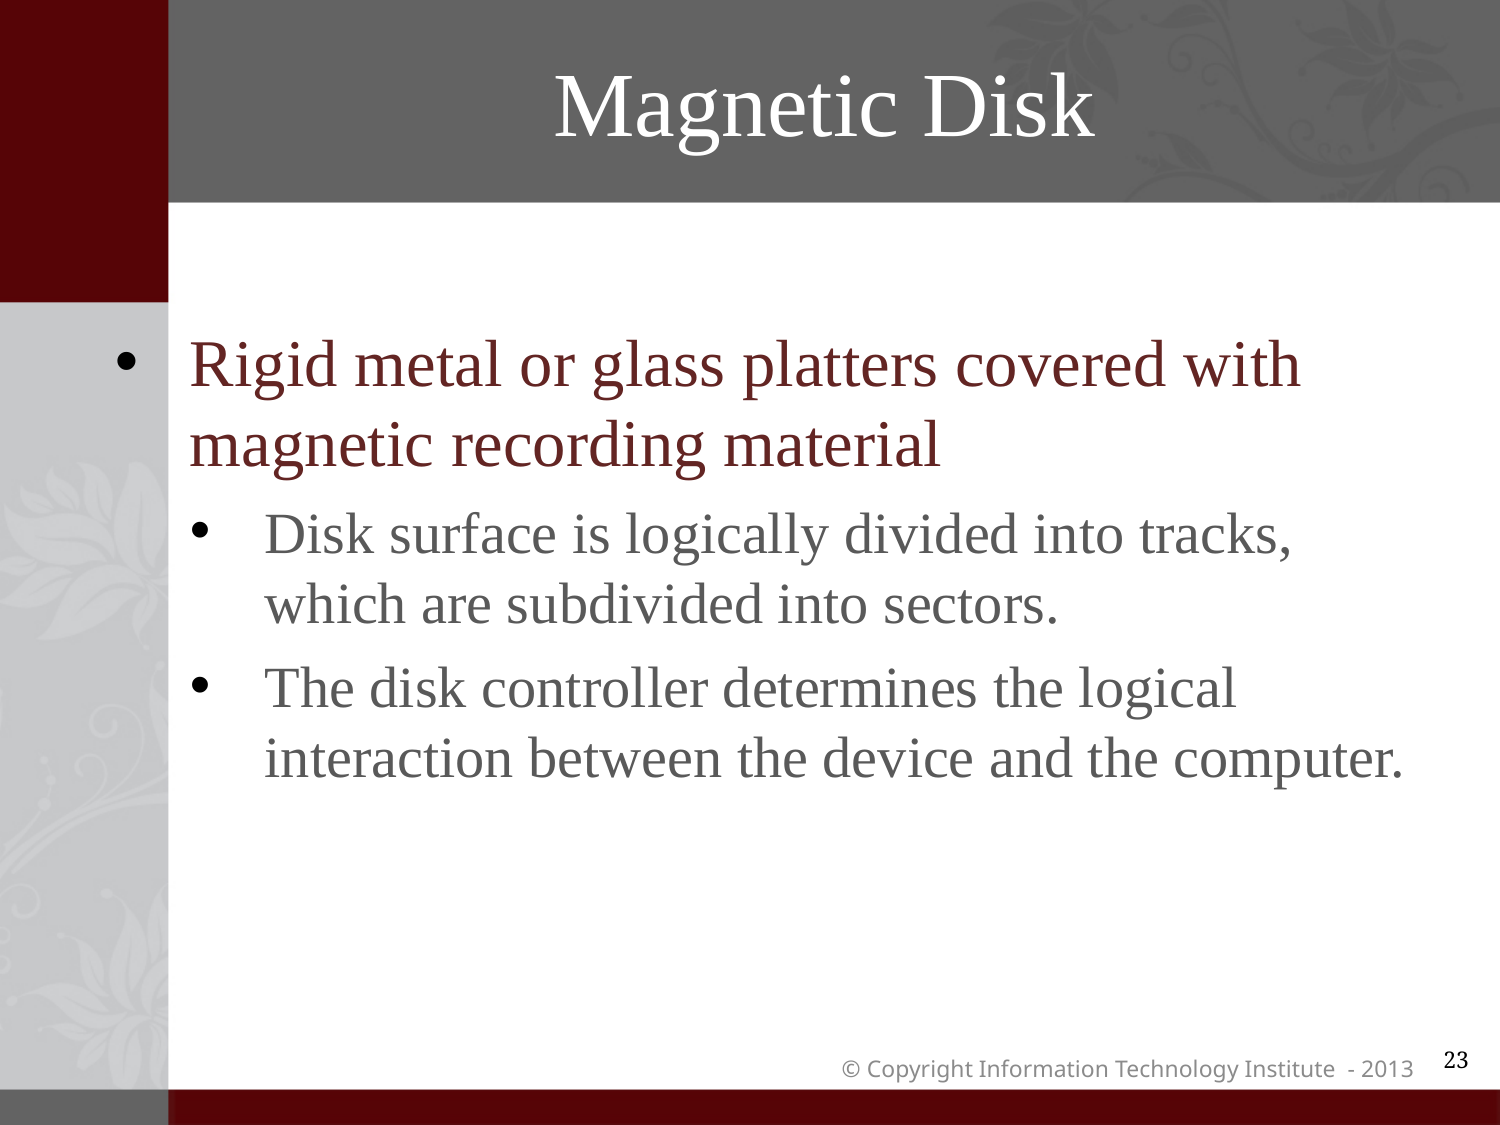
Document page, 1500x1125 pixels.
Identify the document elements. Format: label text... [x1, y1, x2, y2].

picture [0, 0, 1500, 1125]
title Magnetic Disk [187, 0, 1463, 218]
list Rigid metal or glass platters covered with magnetic recording material Disk surface is logically divided into tracks, which are subdivided into sectors. The disk controller determines the logical interaction between the device and the computer. [99, 312, 1450, 1025]
